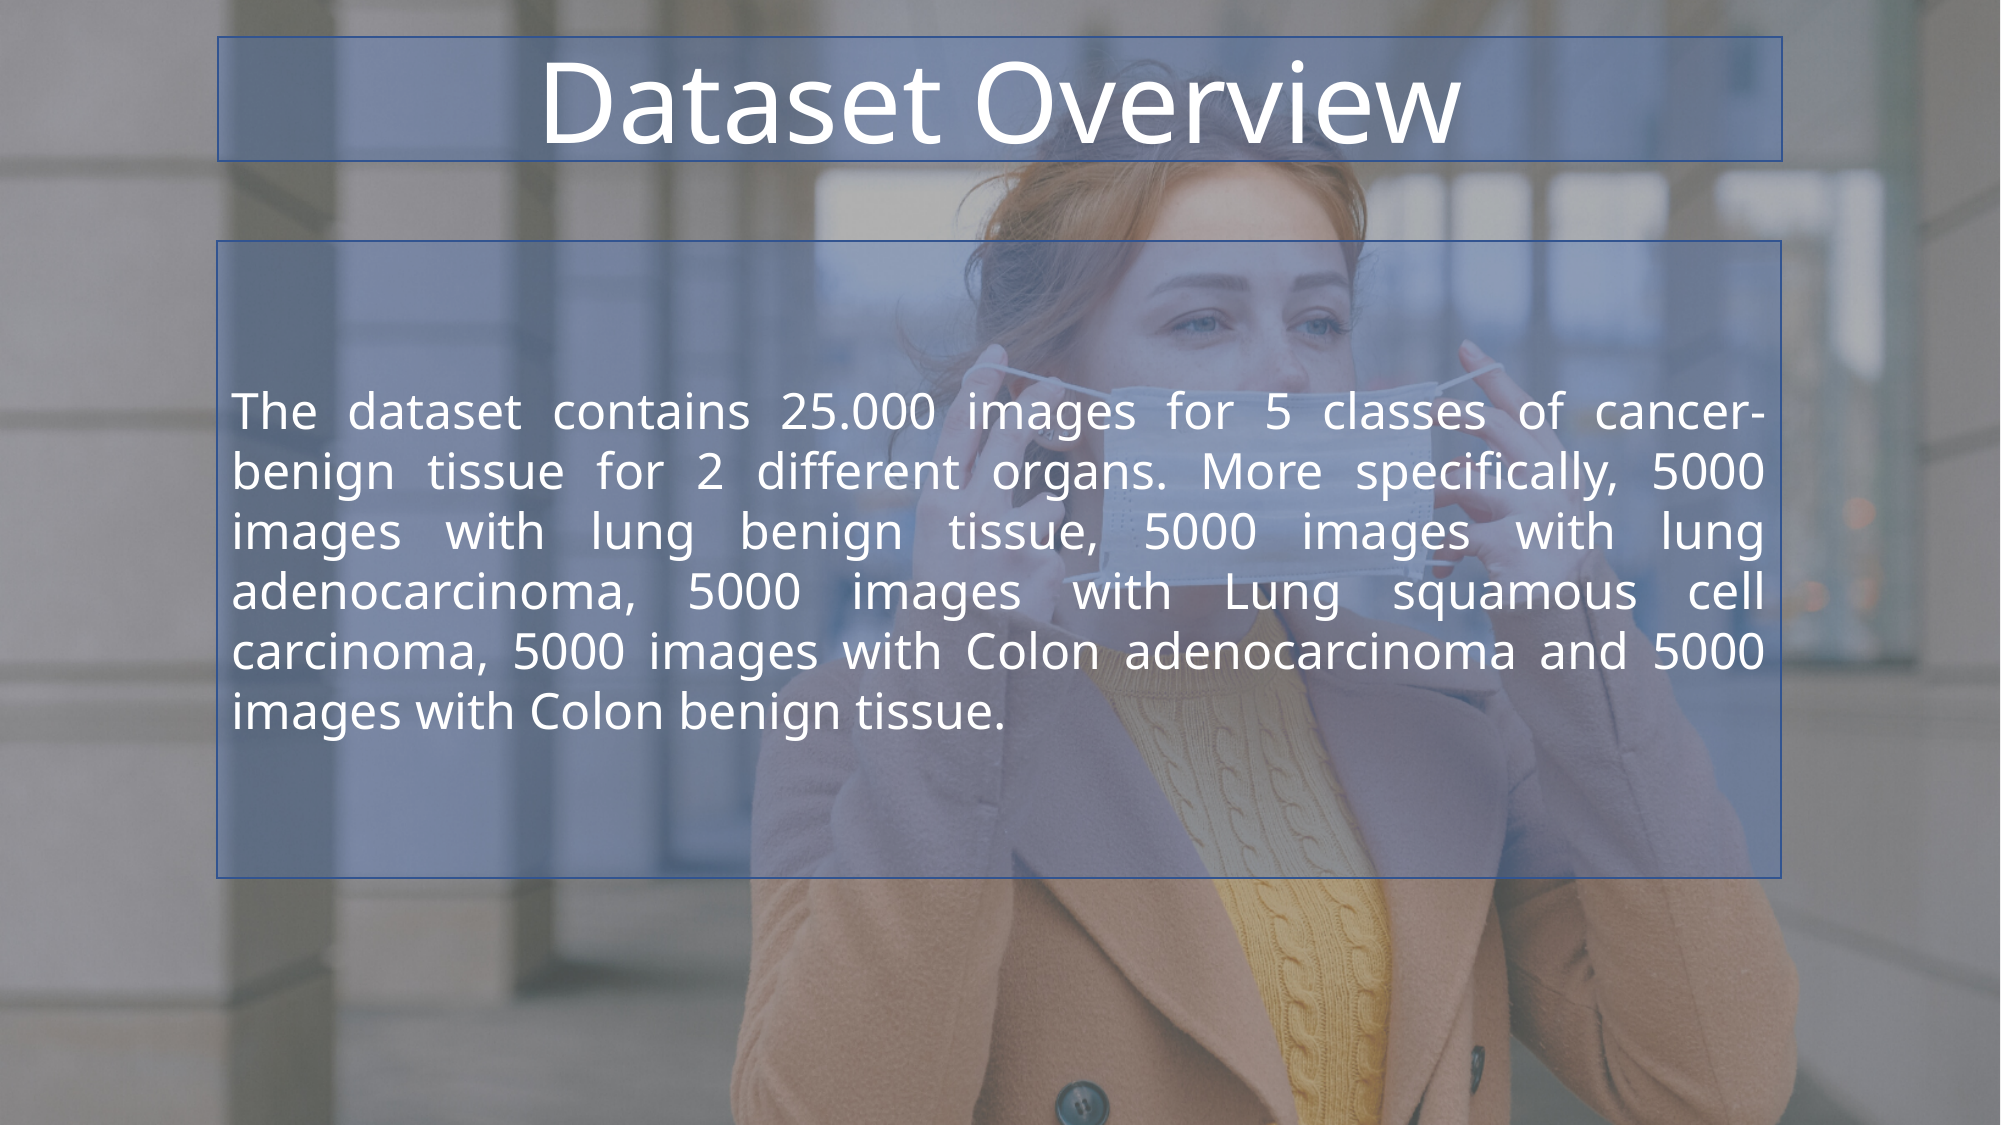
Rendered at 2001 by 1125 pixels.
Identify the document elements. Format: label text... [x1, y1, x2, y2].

picture [0, 0, 2001, 1125]
text_box Dataset Overview [217, 36, 1783, 162]
text_box The dataset contains 25.000 images for 5 classes of cancer-benign tissue for 2 different organs. More specifically, 5000 images with lung benign tissue, 5000 images with lung adenocarcinoma, 5000 images with Lung squamous cell carcinoma, 5000 images with Colon adenocarcinoma and 5000 images with Colon benign tissue. [216, 240, 1782, 879]
